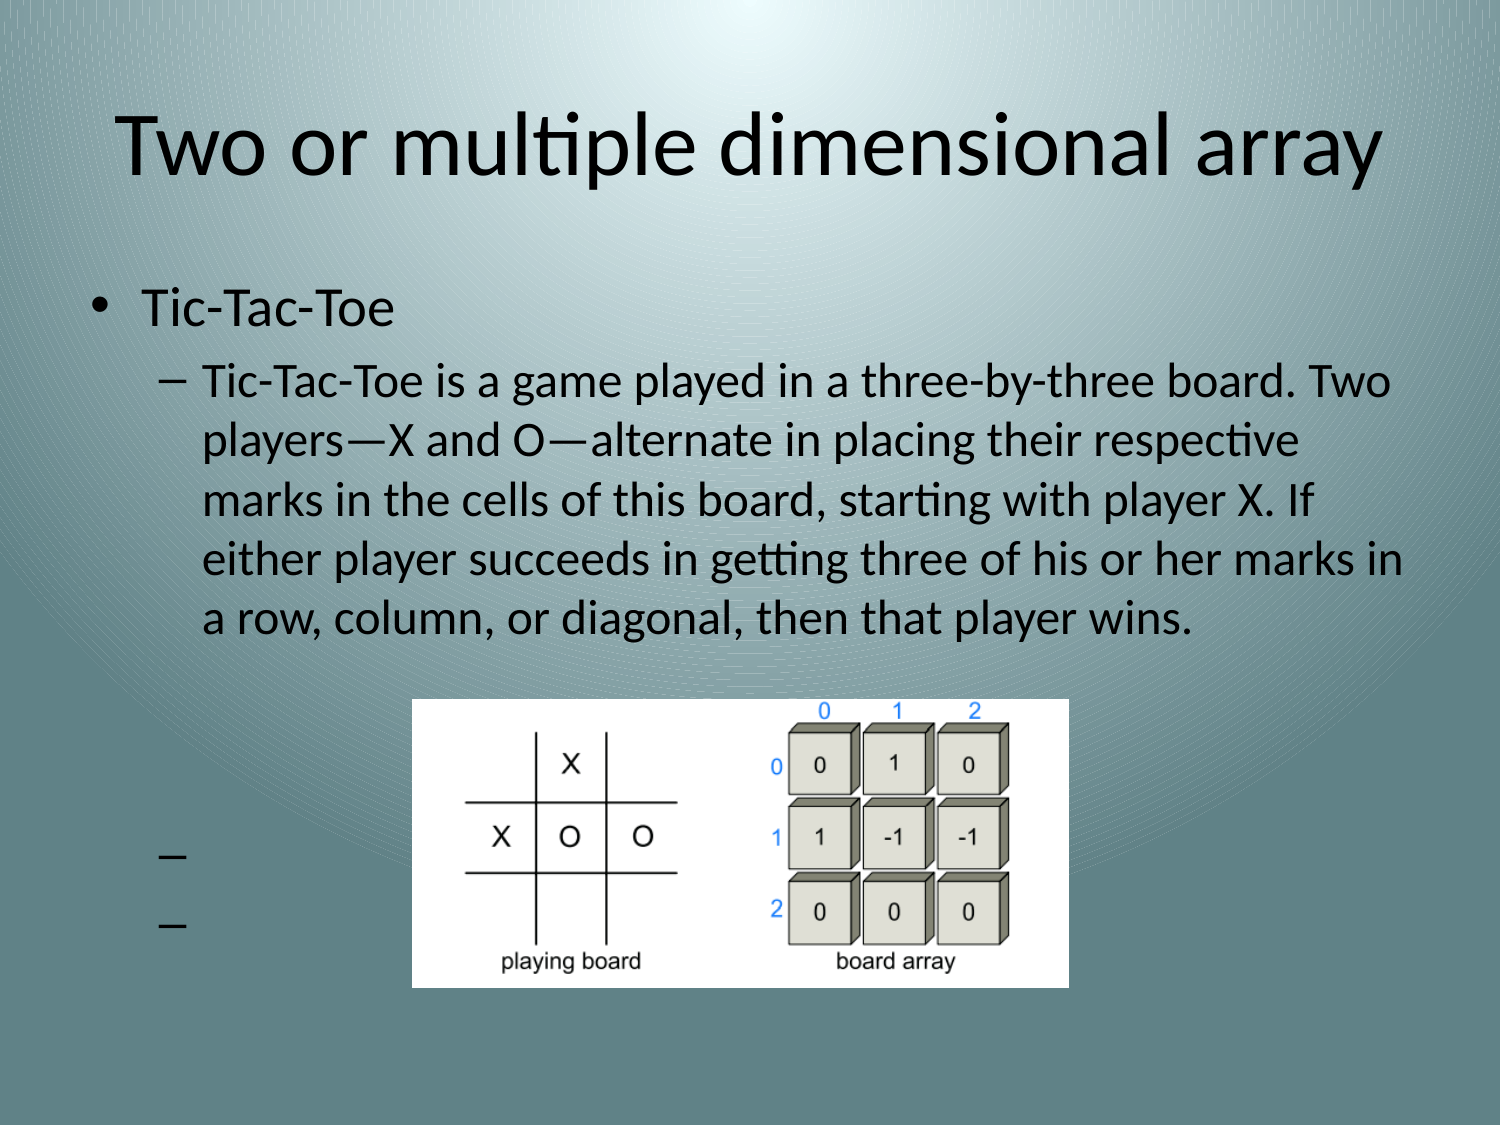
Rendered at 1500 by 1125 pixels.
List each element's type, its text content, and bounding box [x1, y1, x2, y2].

picture [412, 699, 1069, 988]
list Tic-Tac-Toe Tic-Tac-Toe is a game played in a three-by-three board. Two players—X and O—alternate in placing their respective marks in the cells of this board, starting with player X. If either player succeeds in getting three of his or her marks in a row, column, or diagonal, then that player wins. [75, 262, 1425, 1005]
title Two or multiple dimensional array [75, 45, 1425, 233]
